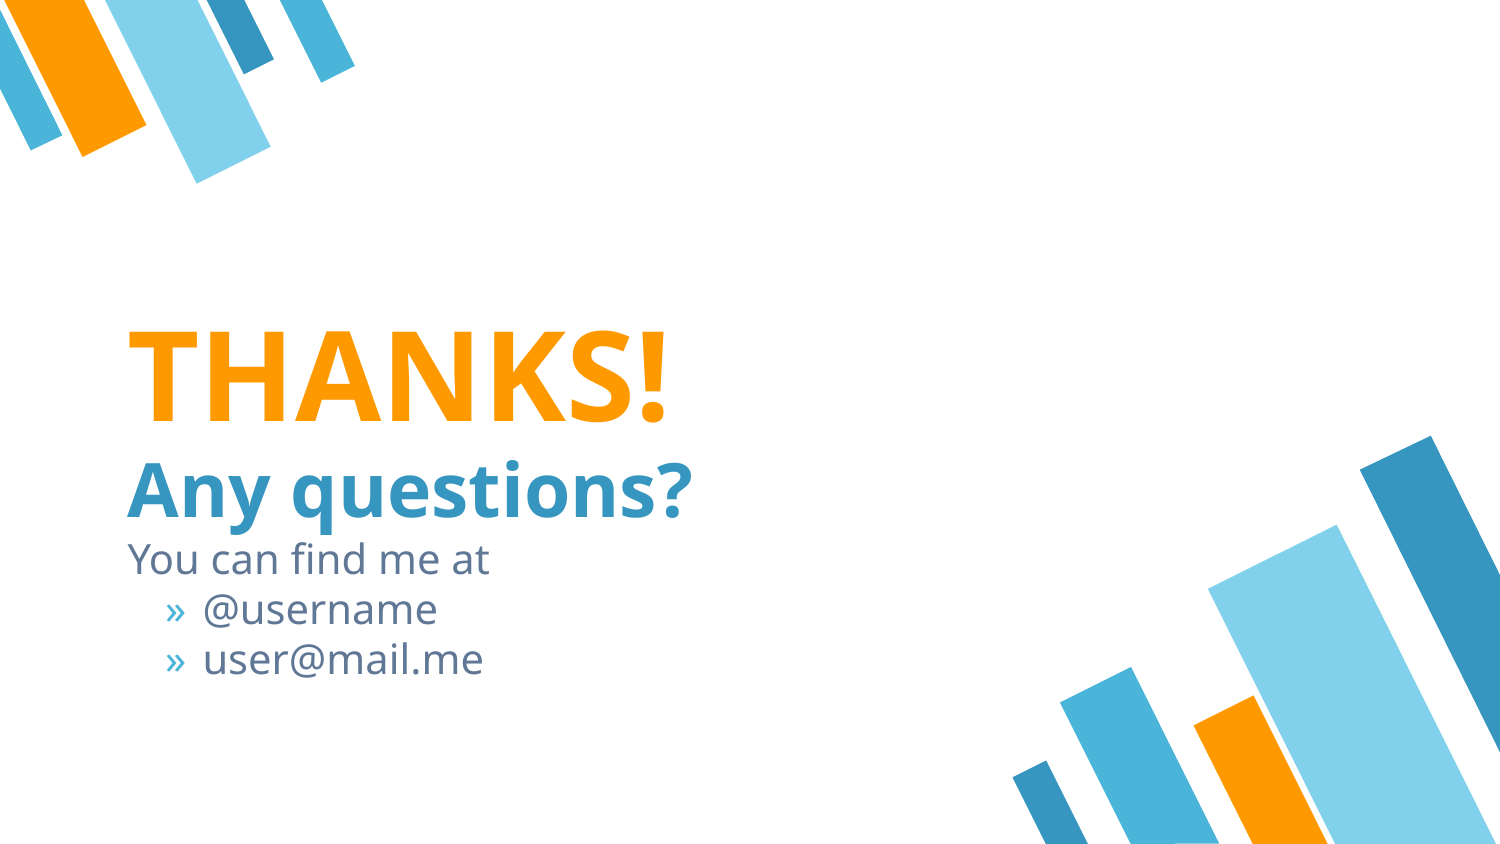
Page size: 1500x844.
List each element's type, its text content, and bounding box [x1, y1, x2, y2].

title THANKS! [112, 343, 921, 427]
subtitle Any questions? You can find me at @username user@mail.me [112, 427, 921, 749]
